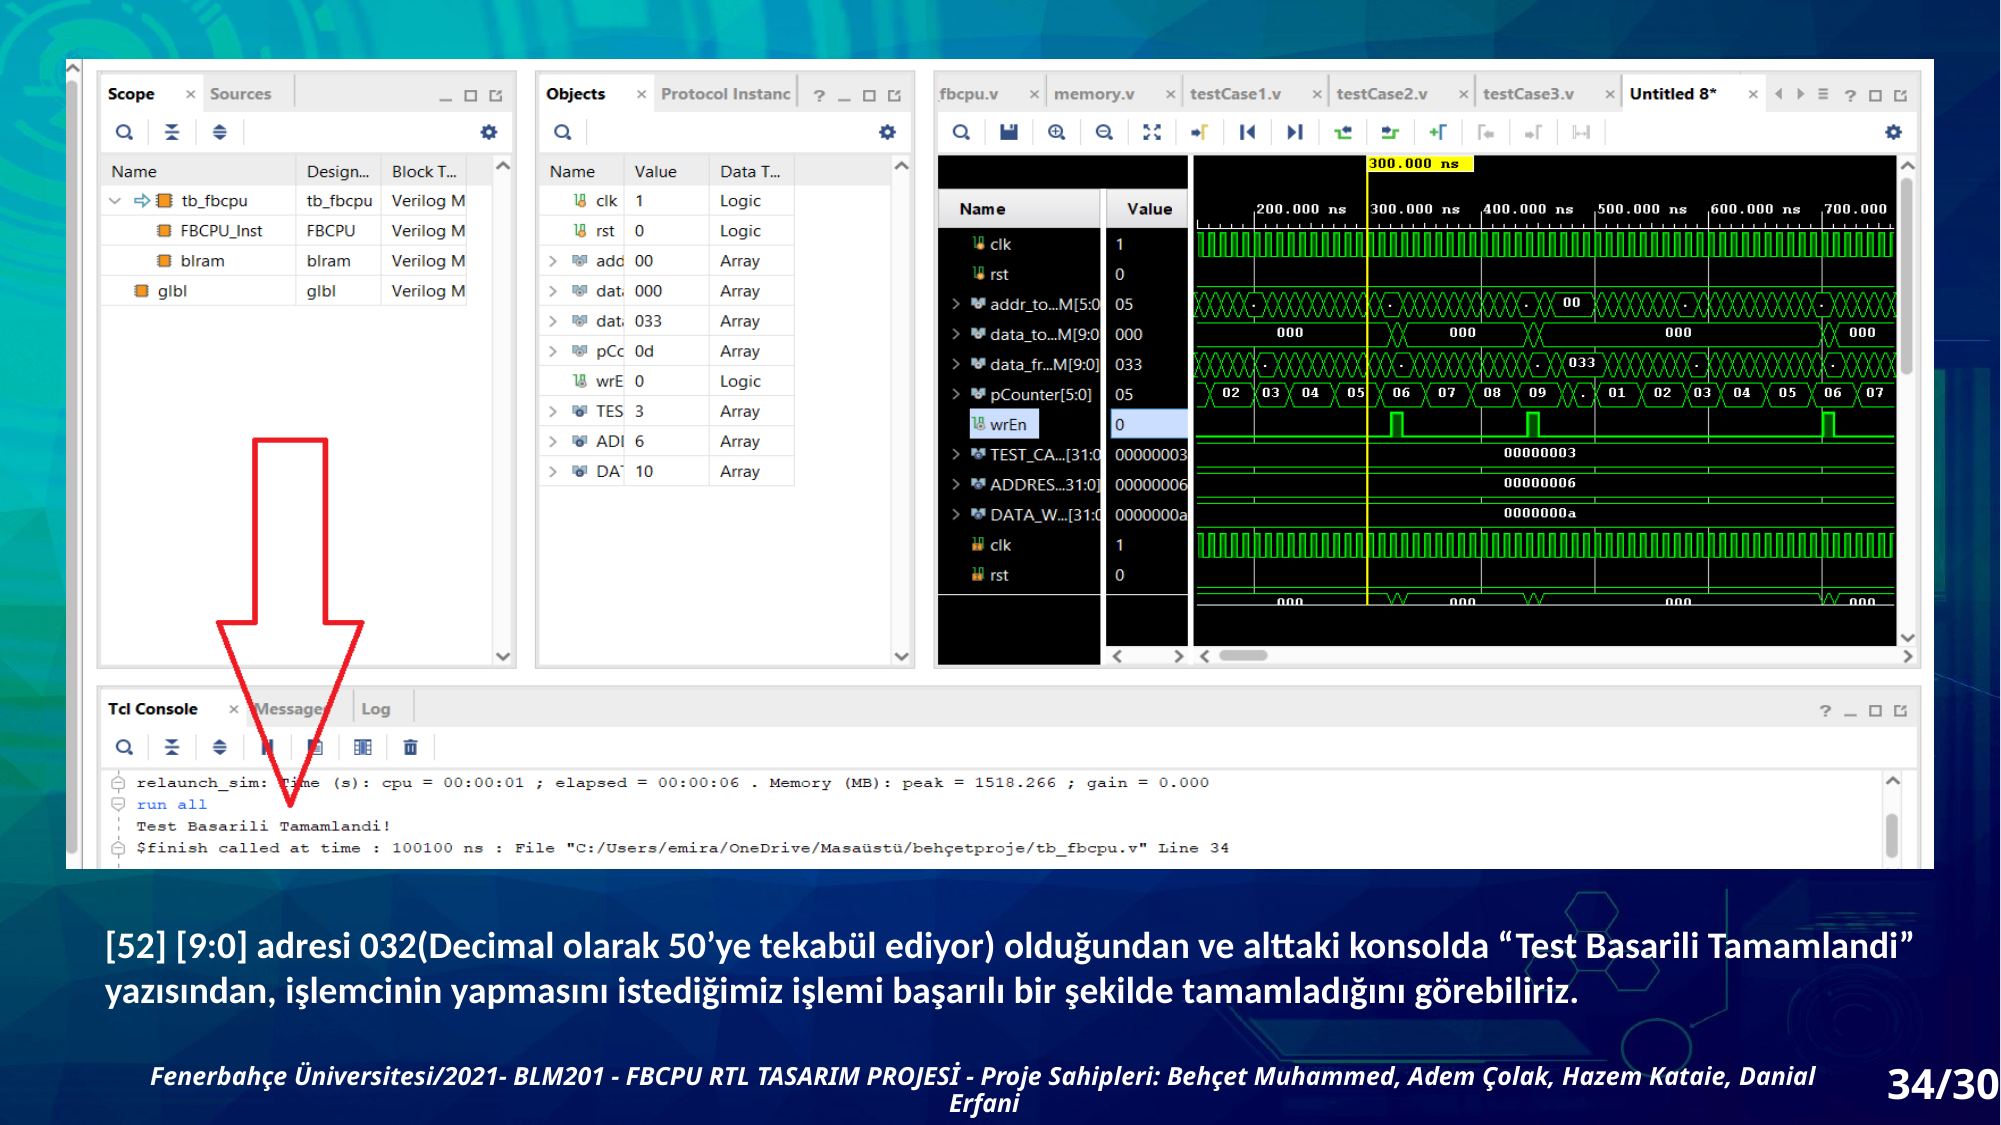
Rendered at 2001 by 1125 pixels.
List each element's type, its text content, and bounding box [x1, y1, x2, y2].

picture [1364, 45, 1375, 50]
picture [1445, 38, 1488, 42]
text_box Fenerbahçe Üniversitesi/2021- BLM201 - FBCPU RTL TASARIM PROJESİ - Proje Sahipleri: Behçet Muhammed, Adem Çolak, Hazem Kataie, Danial Erfani [123, 1041, 1845, 1125]
text_box 34/30 [1862, 1050, 2000, 1116]
picture [0, 0, 2001, 1125]
text_box [52] [9:0] adresi 032(Decimal olarak 50’ye tekabül ediyor) olduğundan ve alttaki konsolda “Test Basarili Tamamlandi” yazısından, işlemcinin yapmasını istediğimiz işlemi başarılı bir şekilde tamamladığını görebiliriz. [90, 913, 1970, 1018]
